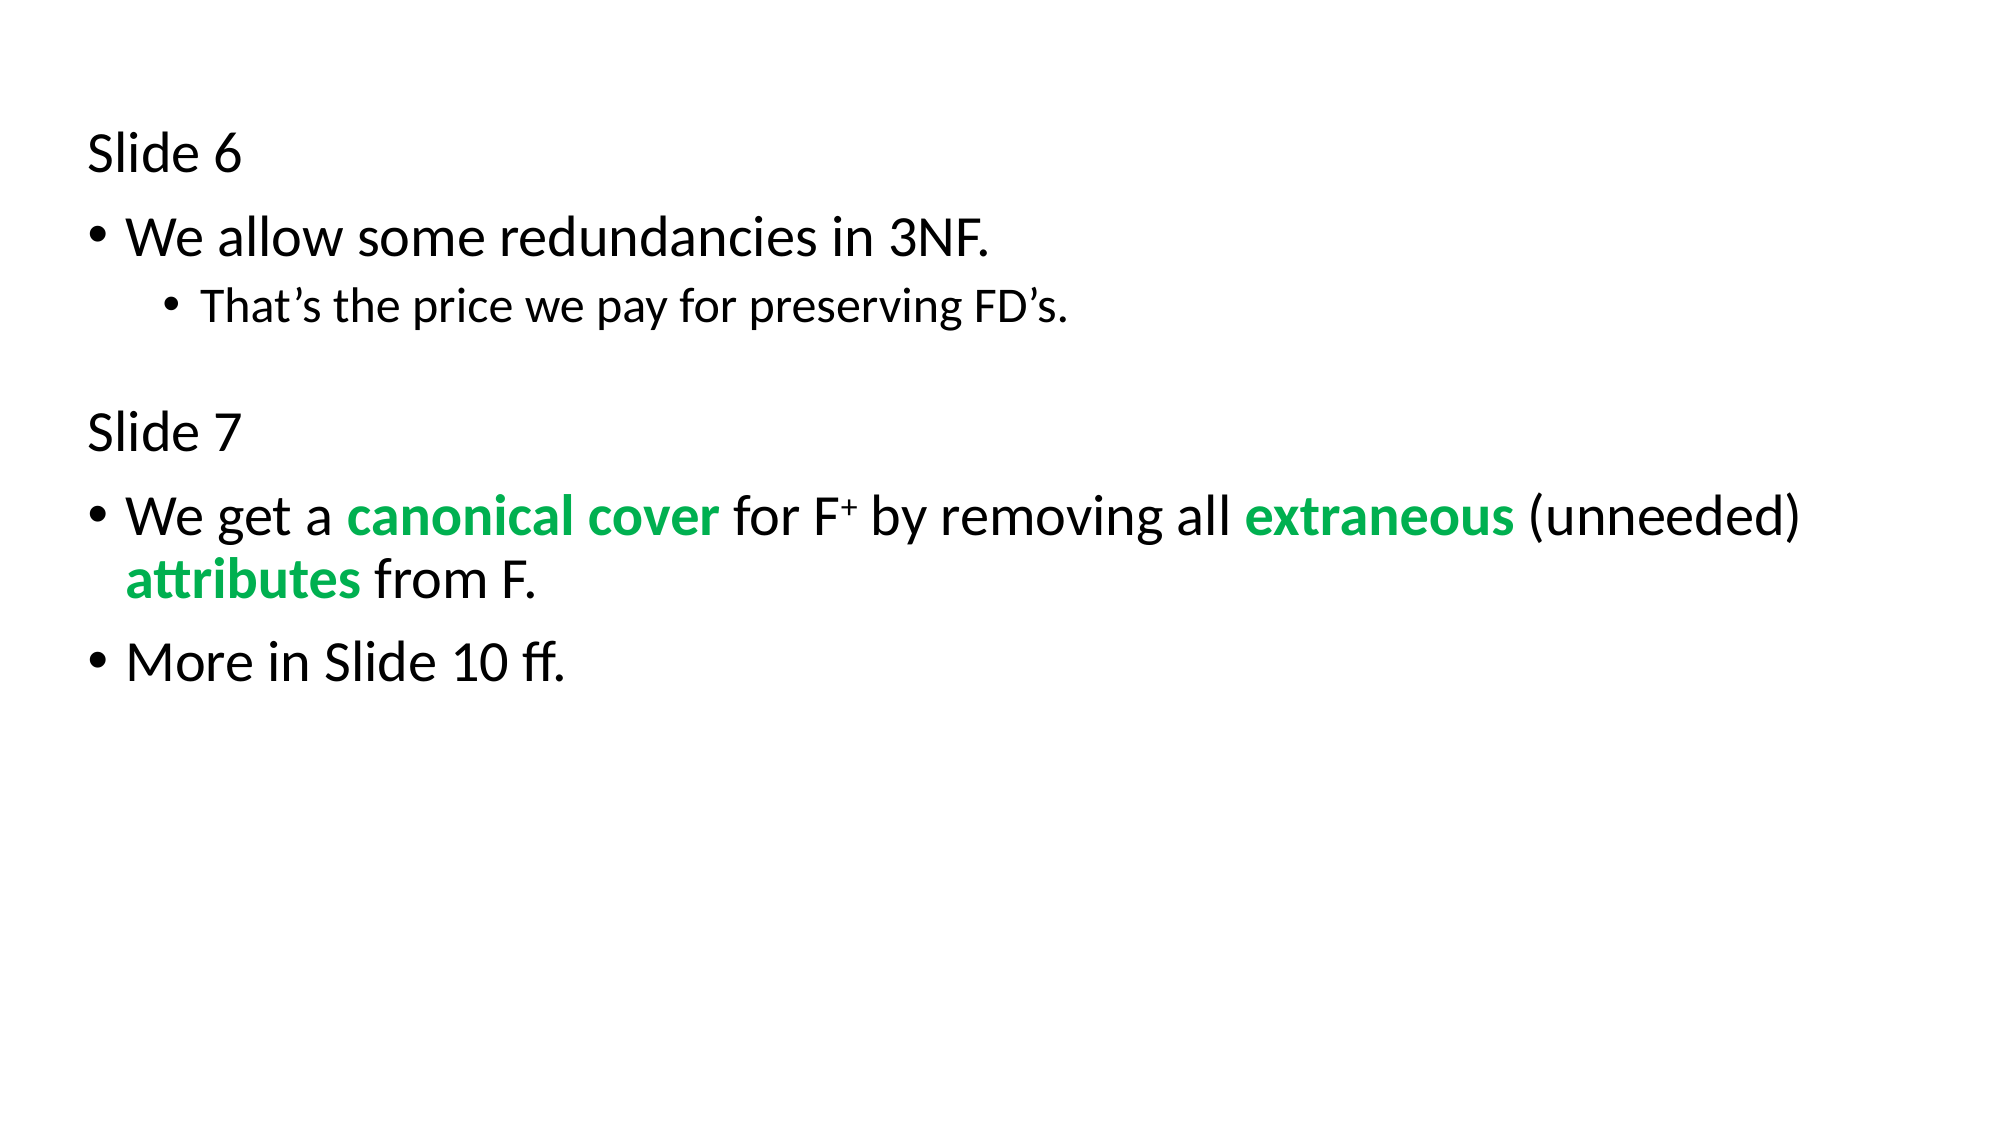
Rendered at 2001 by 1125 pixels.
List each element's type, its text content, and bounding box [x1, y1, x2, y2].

list Slide 6 We allow some redundancies in 3NF. That’s the price we pay for preserving FD’s. Slide 7 We get a canonical cover for F+ by removing all extraneous (unneeded) attributes from F. More in Slide 10 ff. [72, 114, 1906, 1014]
